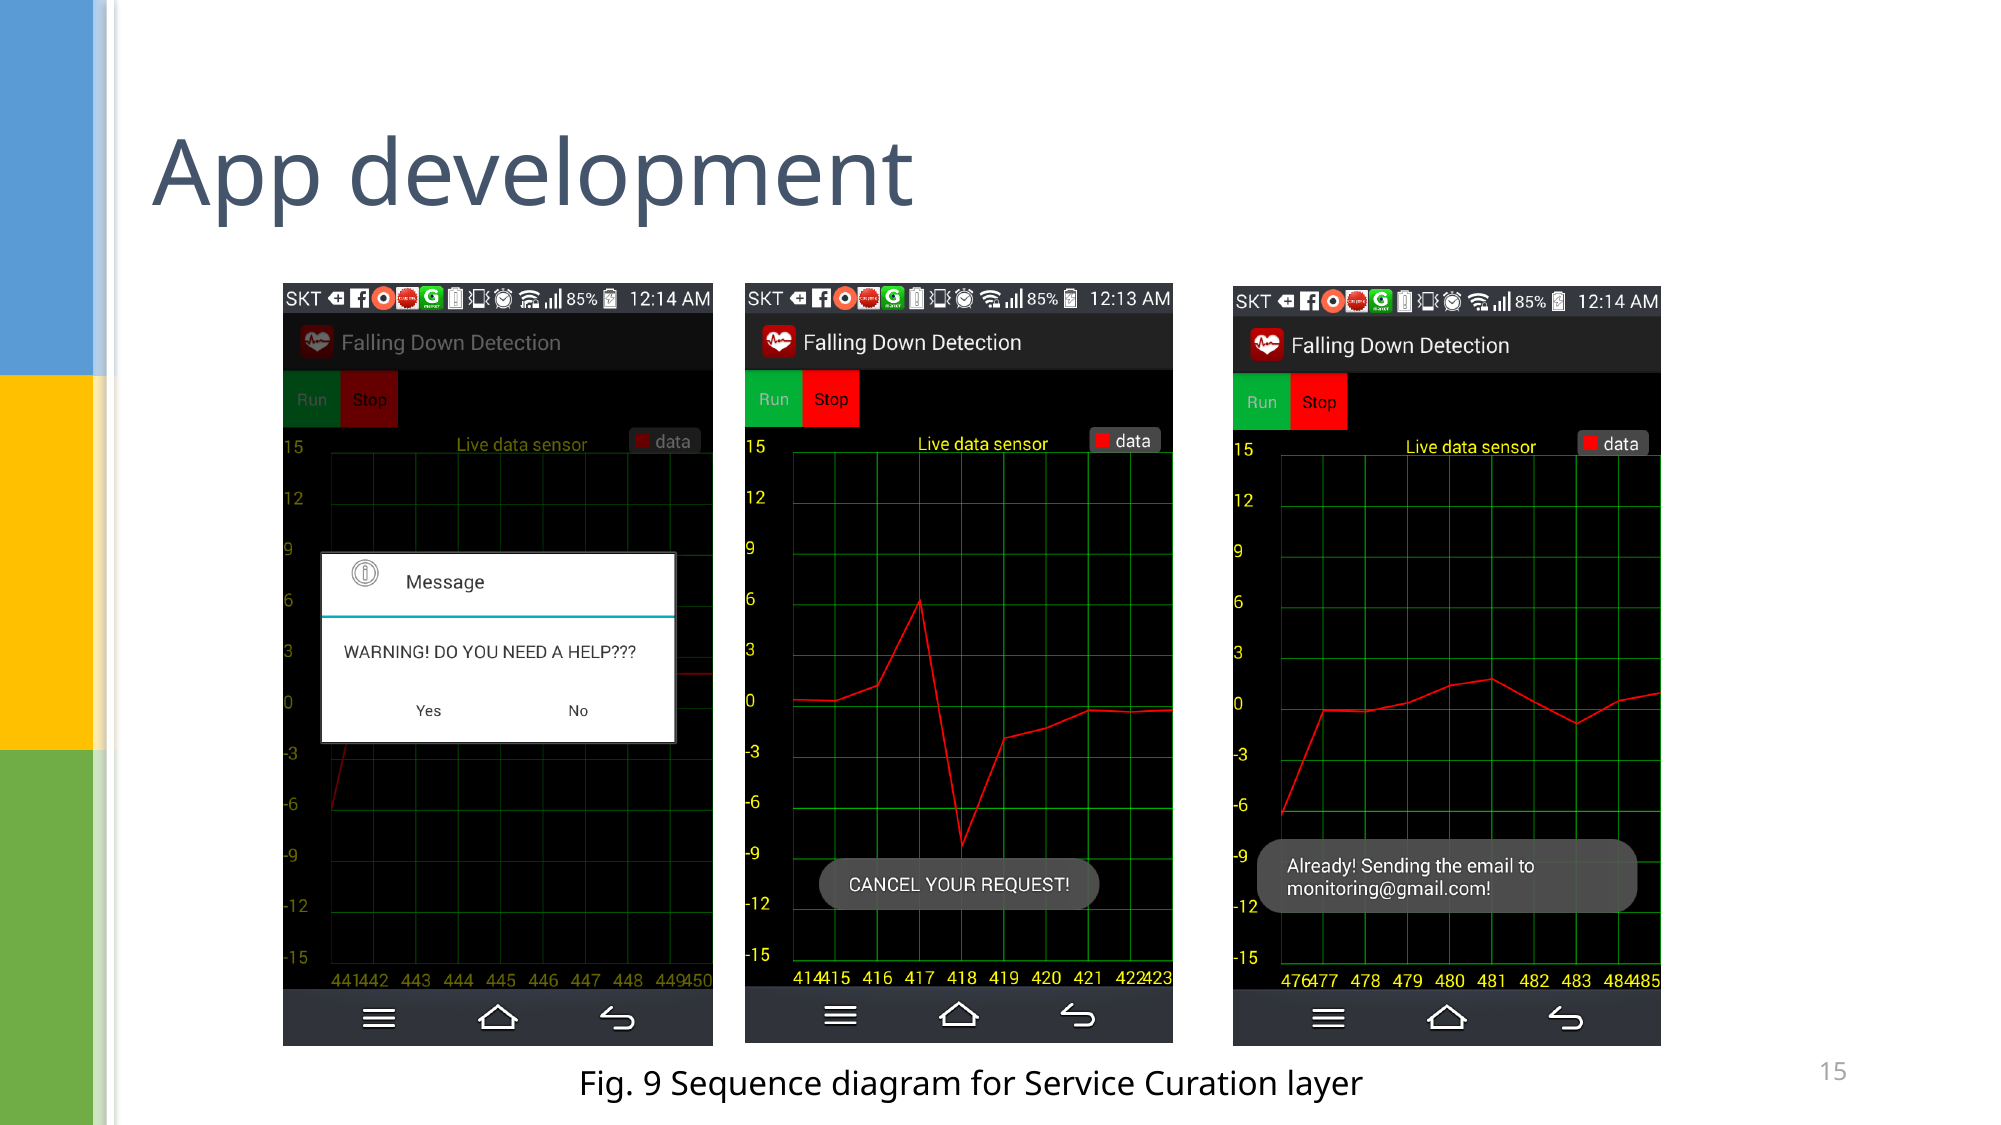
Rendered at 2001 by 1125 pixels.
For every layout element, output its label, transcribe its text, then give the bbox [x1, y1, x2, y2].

picture [282, 282, 713, 1047]
text_box Fig. 9 Sequence diagram for Service Curation layer [283, 1054, 1661, 1110]
slide_number 15 [1661, 1042, 1863, 1103]
picture [1232, 285, 1661, 1047]
picture [745, 282, 1174, 1044]
title App development [137, 59, 1863, 278]
